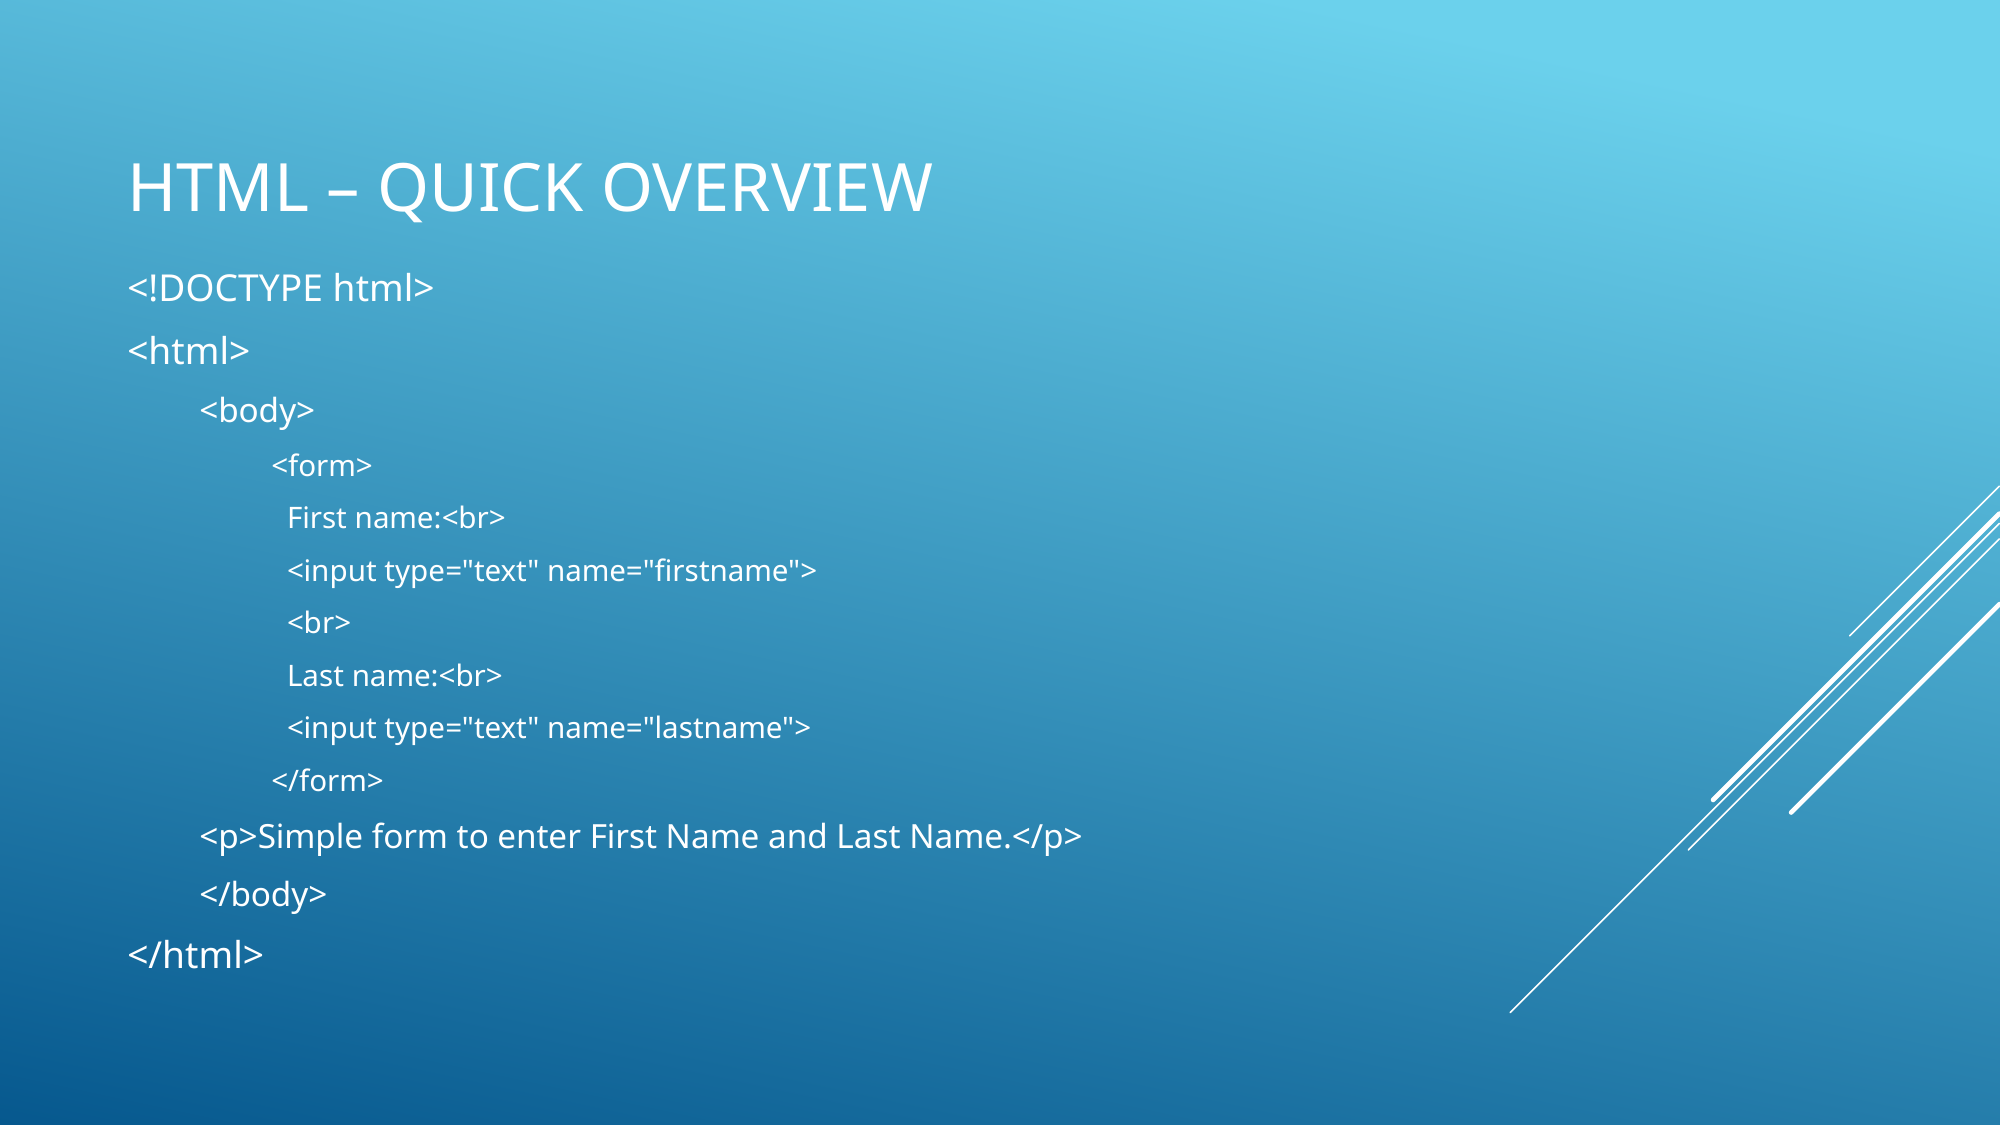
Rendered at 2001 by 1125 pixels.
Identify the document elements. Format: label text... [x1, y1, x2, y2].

list <!DOCTYPE html> <html> <body> <form> First name:<br> <input type="text" name="firstname"> <br> Last name:<br> <input type="text" name="lastname"> </form> <p>Simple form to enter First Name and Last Name.</p> </body> </html> [112, 256, 1513, 984]
title HTML – Quick overview [112, 112, 1763, 257]
